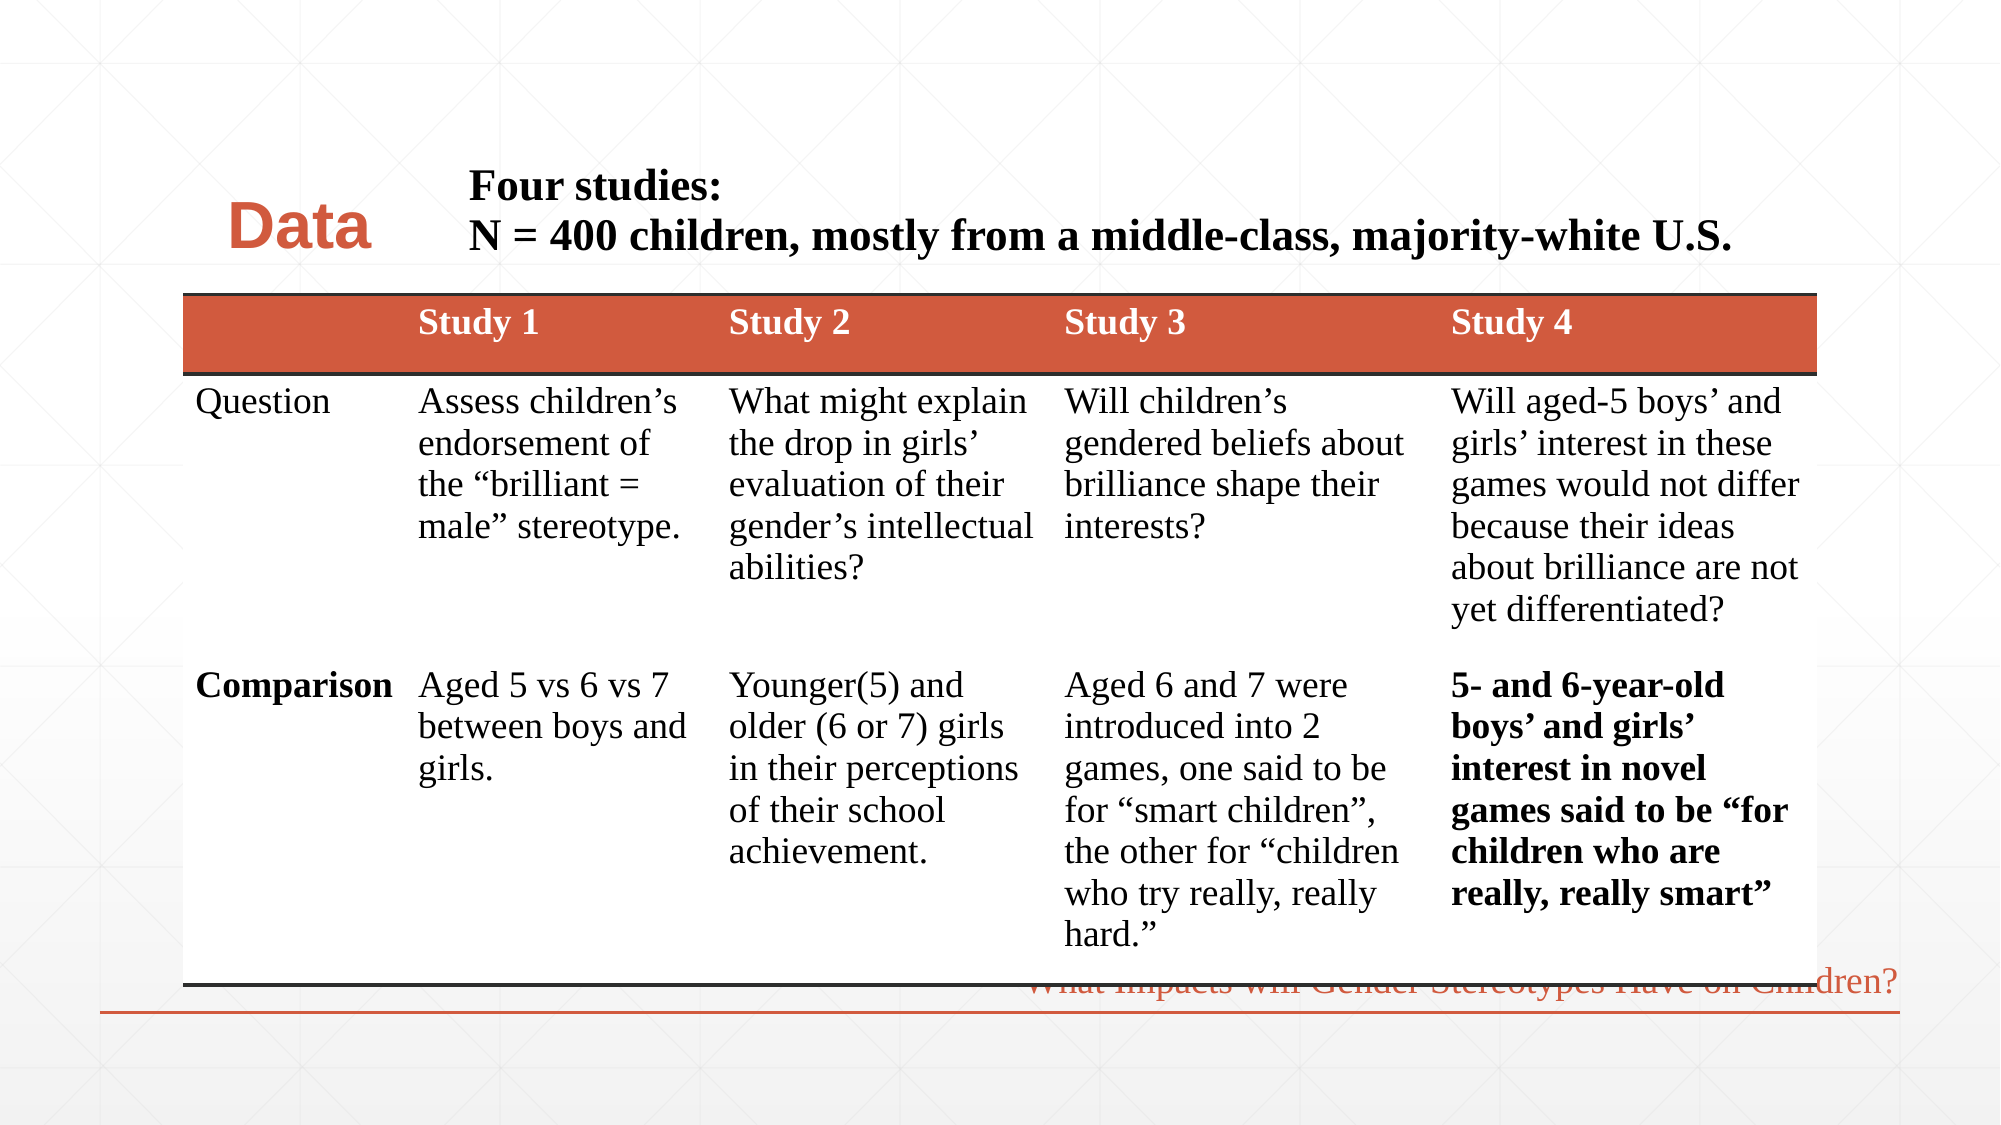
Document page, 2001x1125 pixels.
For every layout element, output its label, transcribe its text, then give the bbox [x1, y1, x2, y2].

table_cell Assess children’s endorsement of the “brilliant = male” stereotype. [406, 376, 717, 658]
table_header Study 4 [1439, 296, 1817, 372]
table_cell Younger(5) and older (6 or 7) girls in their perceptions of their school achievement. [717, 658, 1052, 983]
table_header Study 3 [1052, 296, 1439, 372]
table_cell What might explain the drop in girls’ evaluation of their gender’s intellectual abilities? [717, 376, 1052, 658]
table_cell Aged 6 and 7 were introduced into 2 games, one said to be for “smart children”, the other for “children who try really, really hard.” [1052, 658, 1439, 983]
table_header Study 1 [406, 296, 717, 372]
table_cell Will aged-5 boys’ and girls’ interest in these games would not differ because their ideas about brilliance are not yet differentiated? [1439, 376, 1817, 658]
table_cell 5- and 6-year-old boys’ and girls’ interest in novel games said to be “for children who are really, really smart” [1439, 658, 1817, 983]
table_cell Question [183, 376, 406, 658]
text_box Four studies: N = 400 children, mostly from a middle-class, majority-white U.S. [453, 152, 1788, 269]
title Data [212, 82, 1788, 271]
table_cell Comparison [183, 658, 406, 983]
table_header Study 2 [717, 296, 1052, 372]
table_cell Aged 5 vs 6 vs 7 between boys and girls. [406, 658, 717, 983]
table_cell Will children’s gendered beliefs about brilliance shape their interests? [1052, 376, 1439, 658]
table_header [183, 296, 406, 372]
